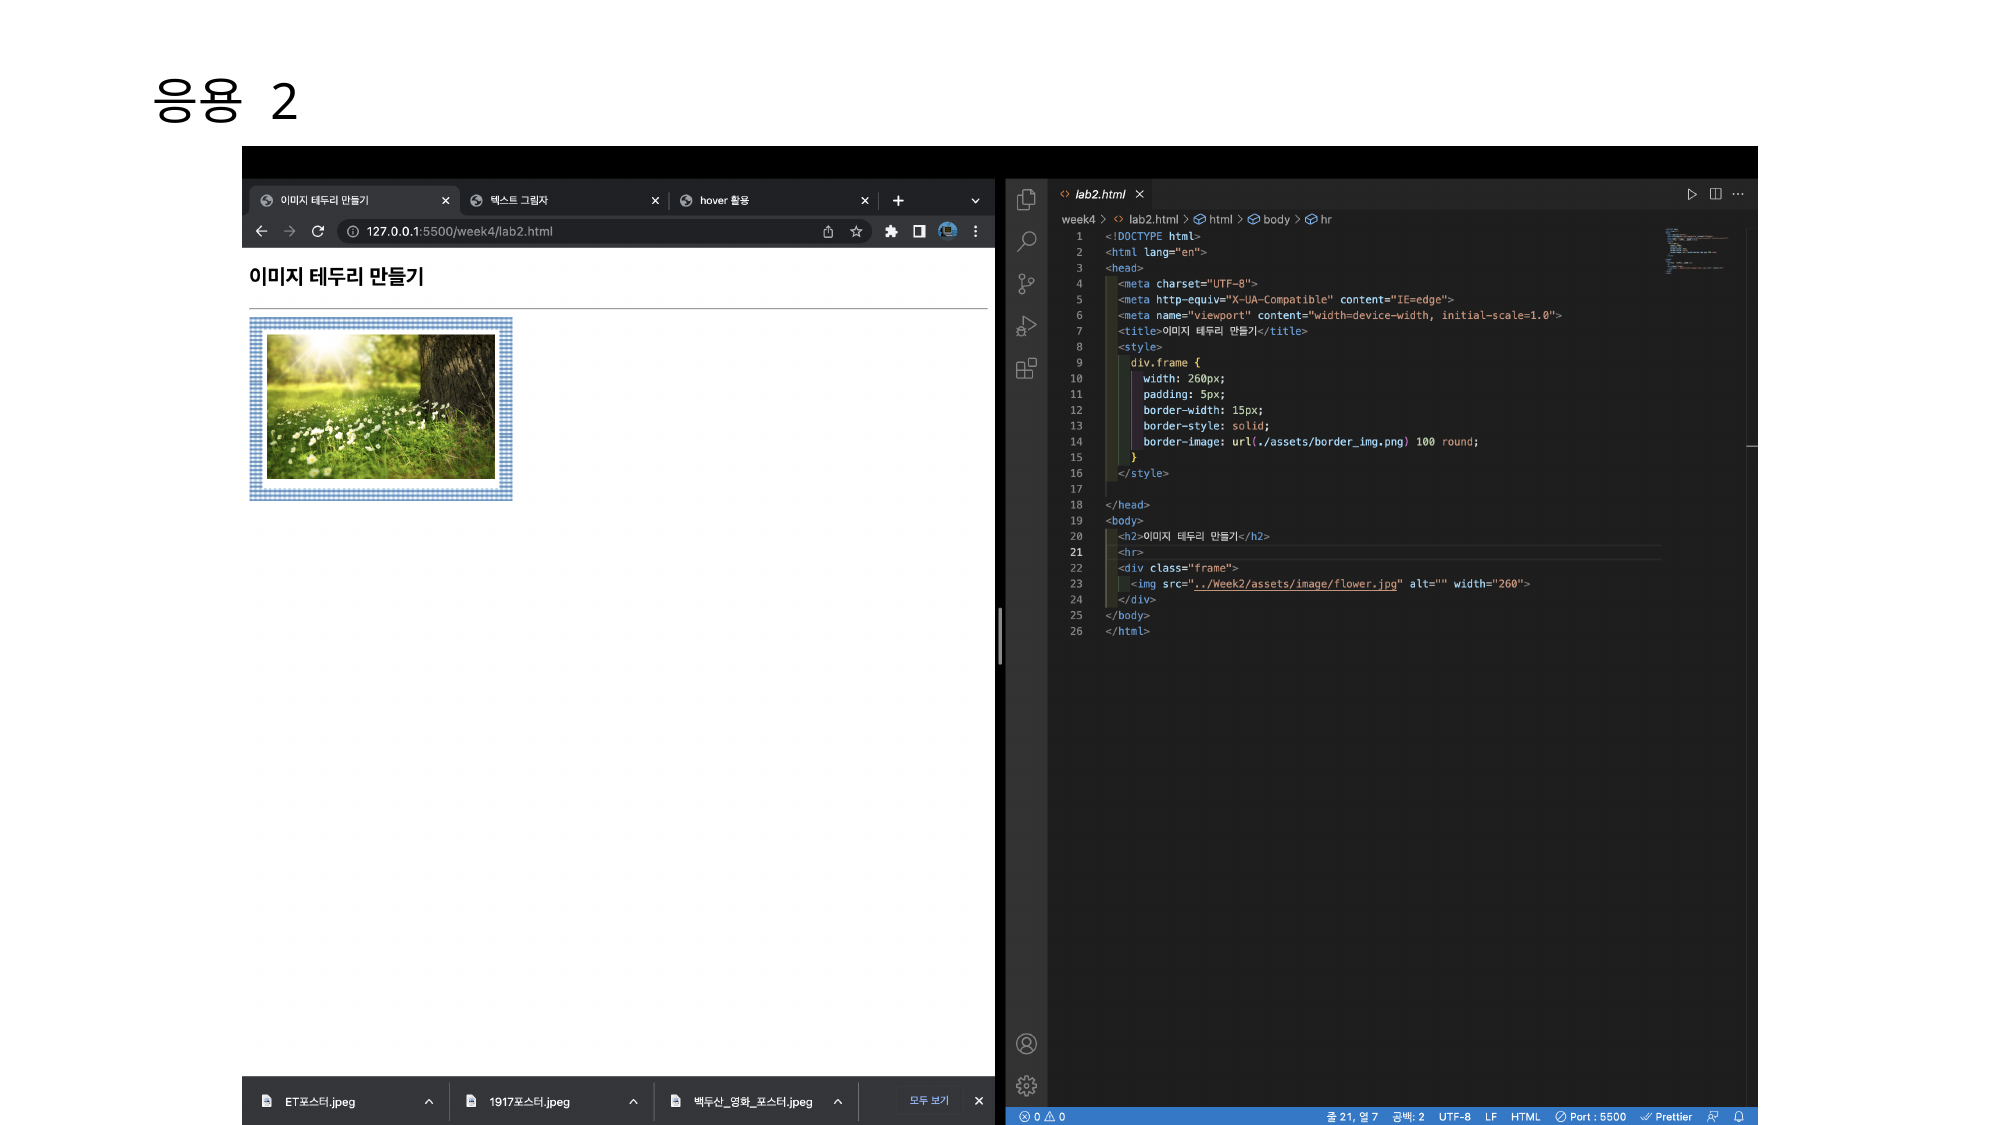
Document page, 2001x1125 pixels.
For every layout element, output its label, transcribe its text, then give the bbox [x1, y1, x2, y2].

picture [242, 146, 1758, 1125]
title 응용 2 [137, 59, 752, 147]
